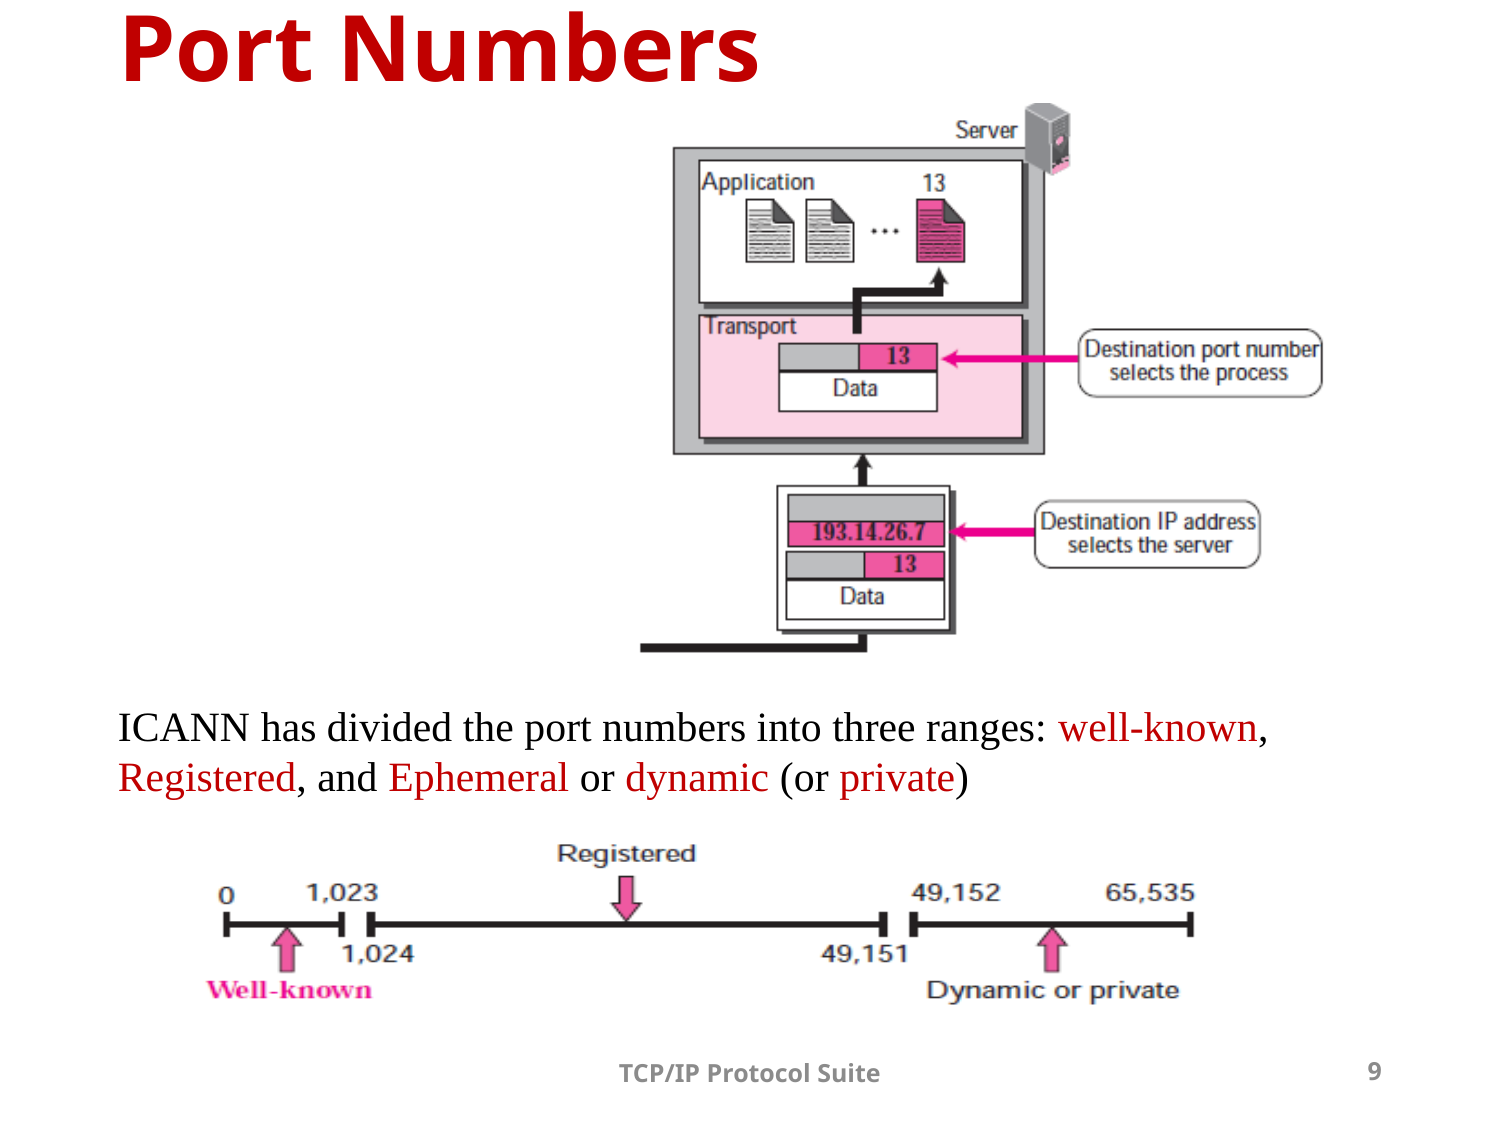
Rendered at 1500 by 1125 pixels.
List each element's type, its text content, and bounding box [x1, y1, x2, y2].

picture [628, 103, 1334, 659]
title Port Numbers [103, 0, 1397, 104]
footer TCP/IP Protocol Suite [496, 1042, 1004, 1103]
slide_number 9 [1059, 1042, 1397, 1103]
text_box ICANN has divided the port numbers into three ranges: well-known, Registered, and Ephemeral or dynamic (or private) [103, 692, 1397, 808]
picture [174, 829, 1229, 1022]
